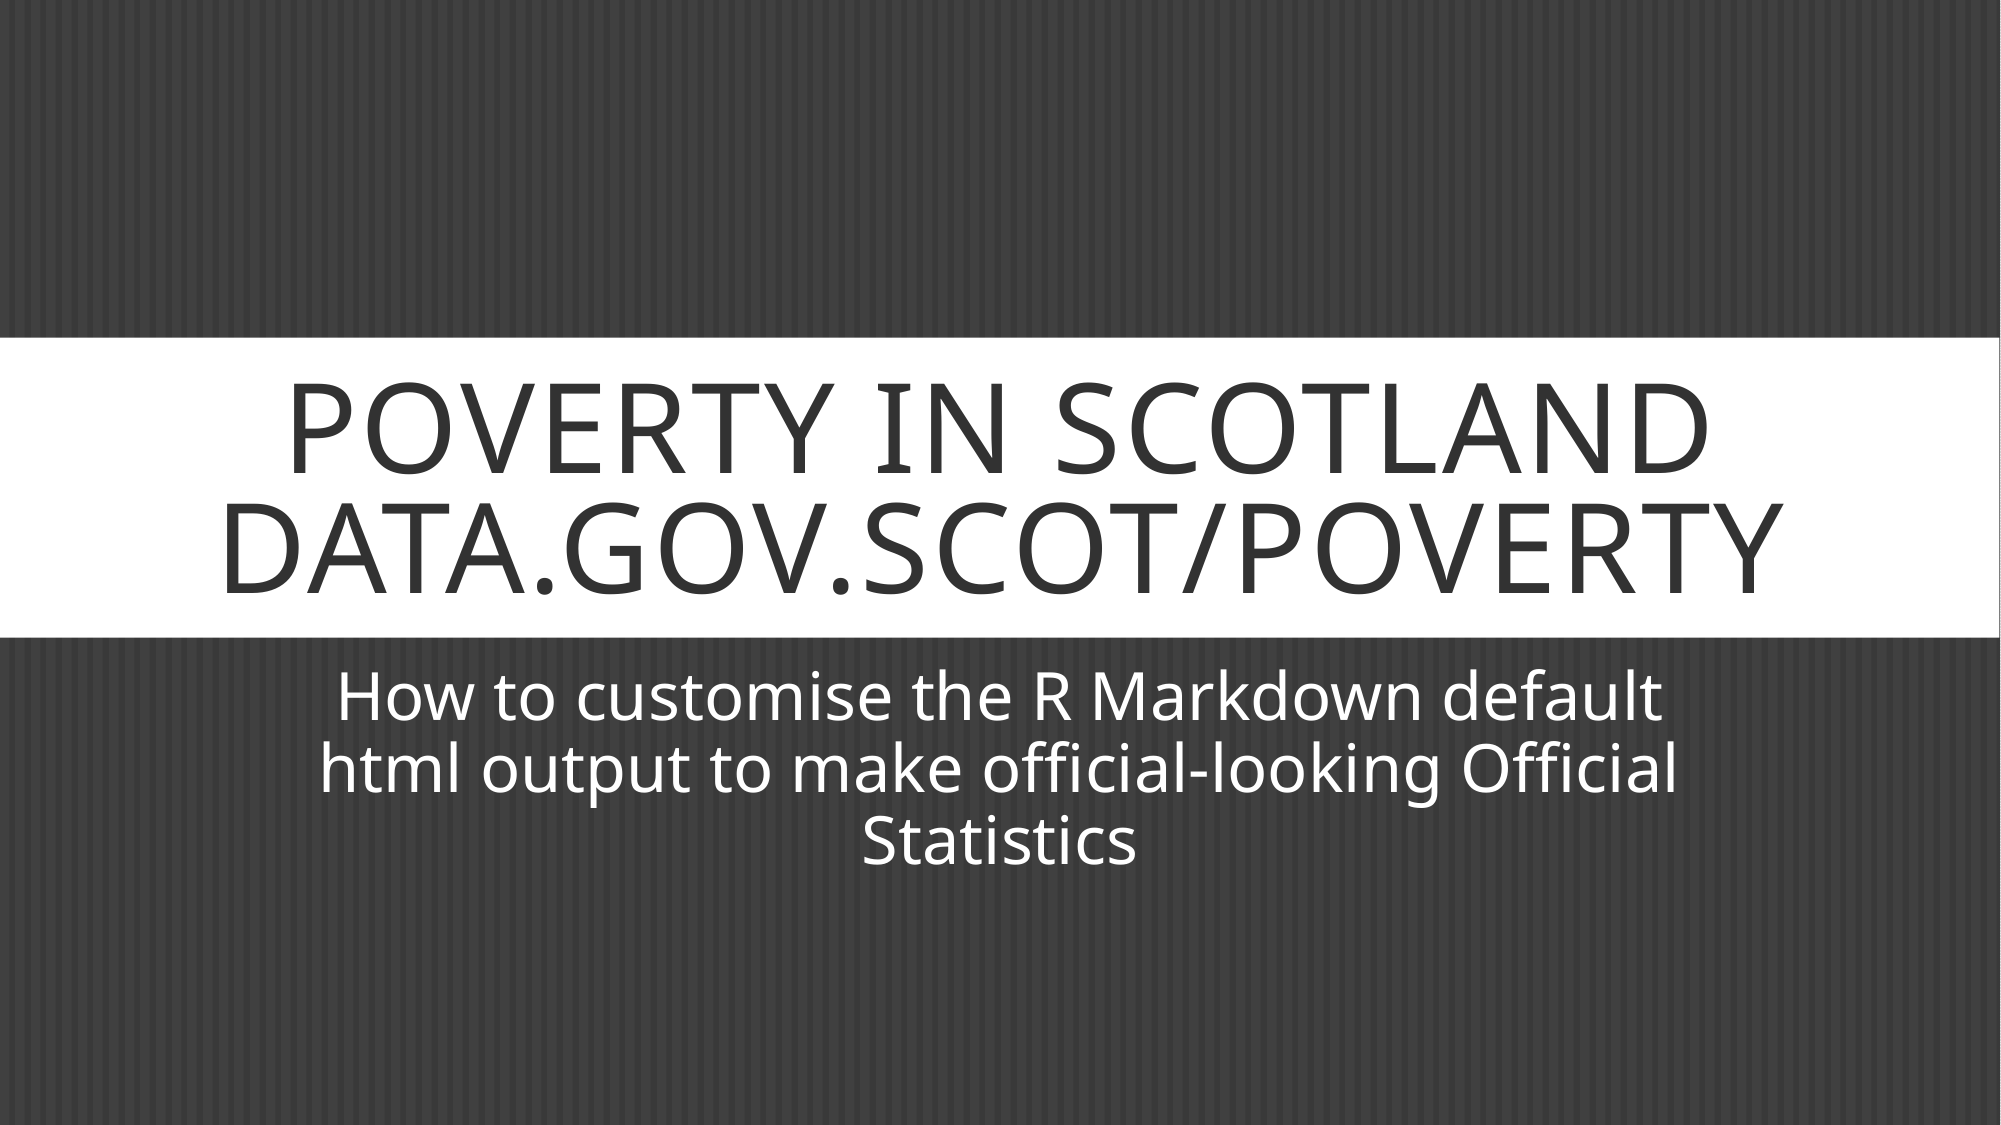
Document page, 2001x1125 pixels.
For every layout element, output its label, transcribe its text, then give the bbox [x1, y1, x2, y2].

title Poverty in Scotland data.gov.scot/poverty [60, 355, 1942, 641]
subtitle How to customise the R Markdown default html output to make official-looking Official Statistics [249, 655, 1750, 871]
